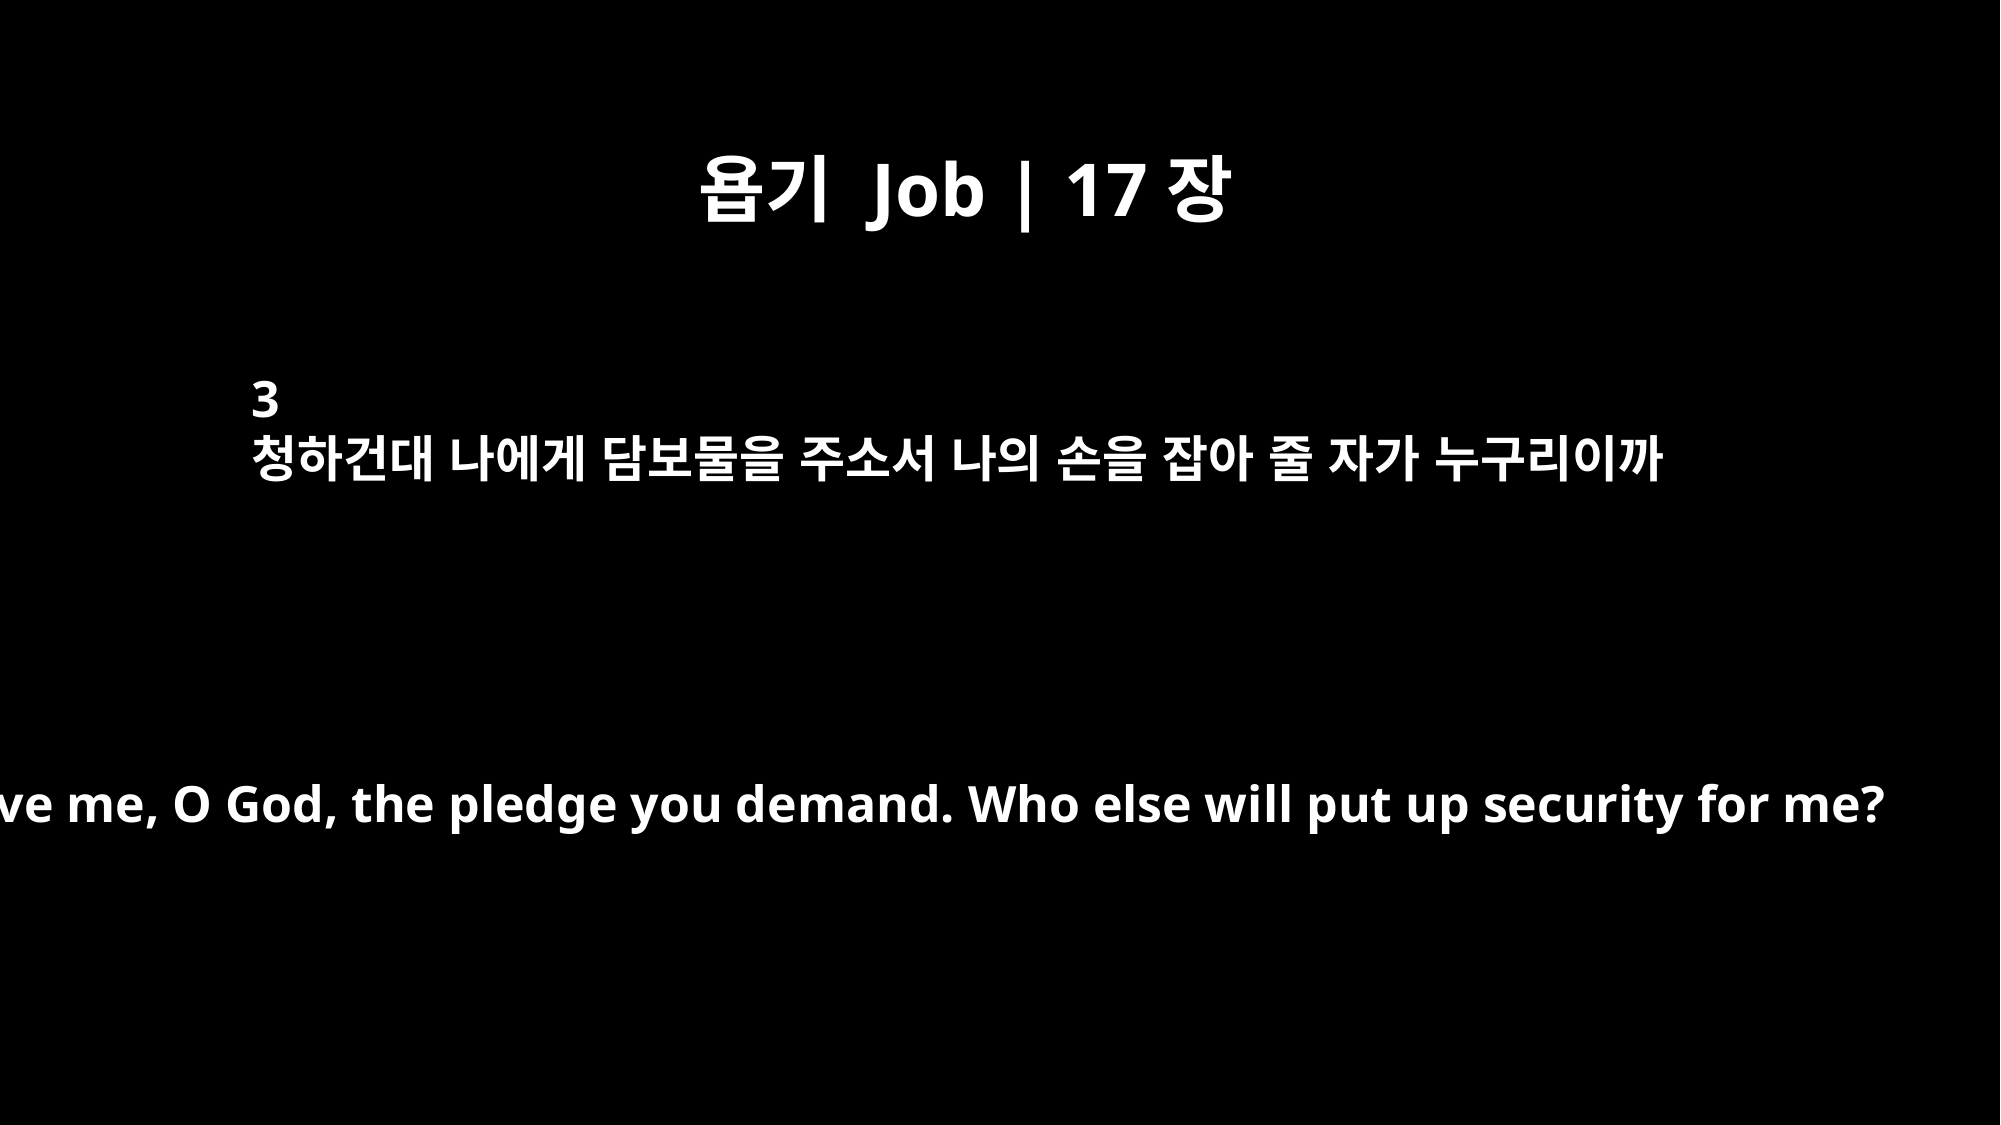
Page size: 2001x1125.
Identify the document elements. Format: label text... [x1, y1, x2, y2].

text_box 욥기 Job | 17장 [683, 136, 1249, 239]
text_box 3 청하건대 나에게 담보물을 주소서 나의 손을 잡아 줄 자가 누구리이까 [236, 359, 1681, 495]
text_box "Give me, O God, the pledge you demand. Who else will put up security for me? [0, 764, 1902, 840]
